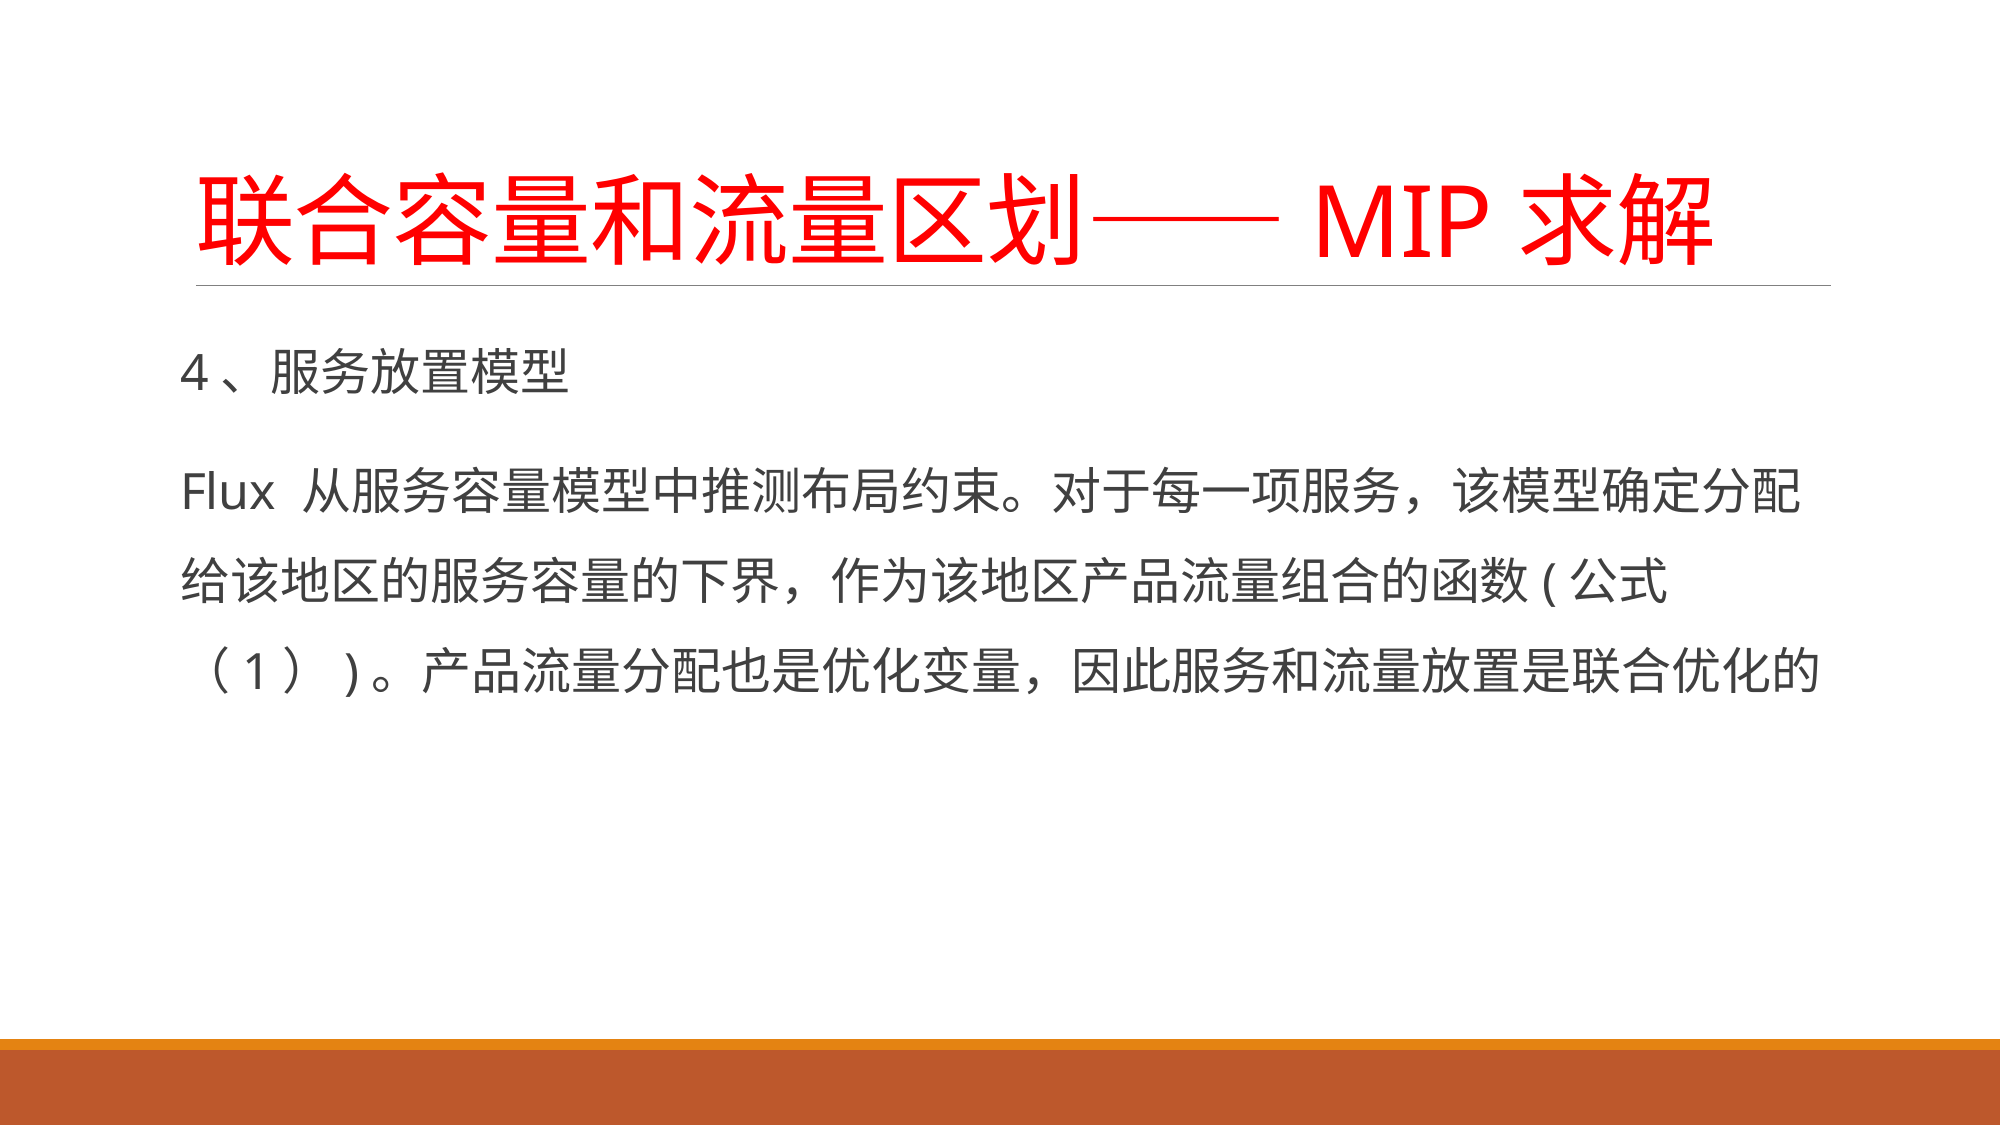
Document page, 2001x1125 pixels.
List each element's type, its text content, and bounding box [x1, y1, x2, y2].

list 4、服务放置模型 Flux 从服务容量模型中推测布局约束。对于每一项服务，该模型确定分配给该地区的服务容量的下界，作为该地区产品流量组合的函数(公式（1）)。产品流量分配也是优化变量，因此服务和流量放置是联合优化的 [180, 302, 1830, 963]
title 联合容量和流量区划——MIP求解 [180, 47, 1830, 285]
